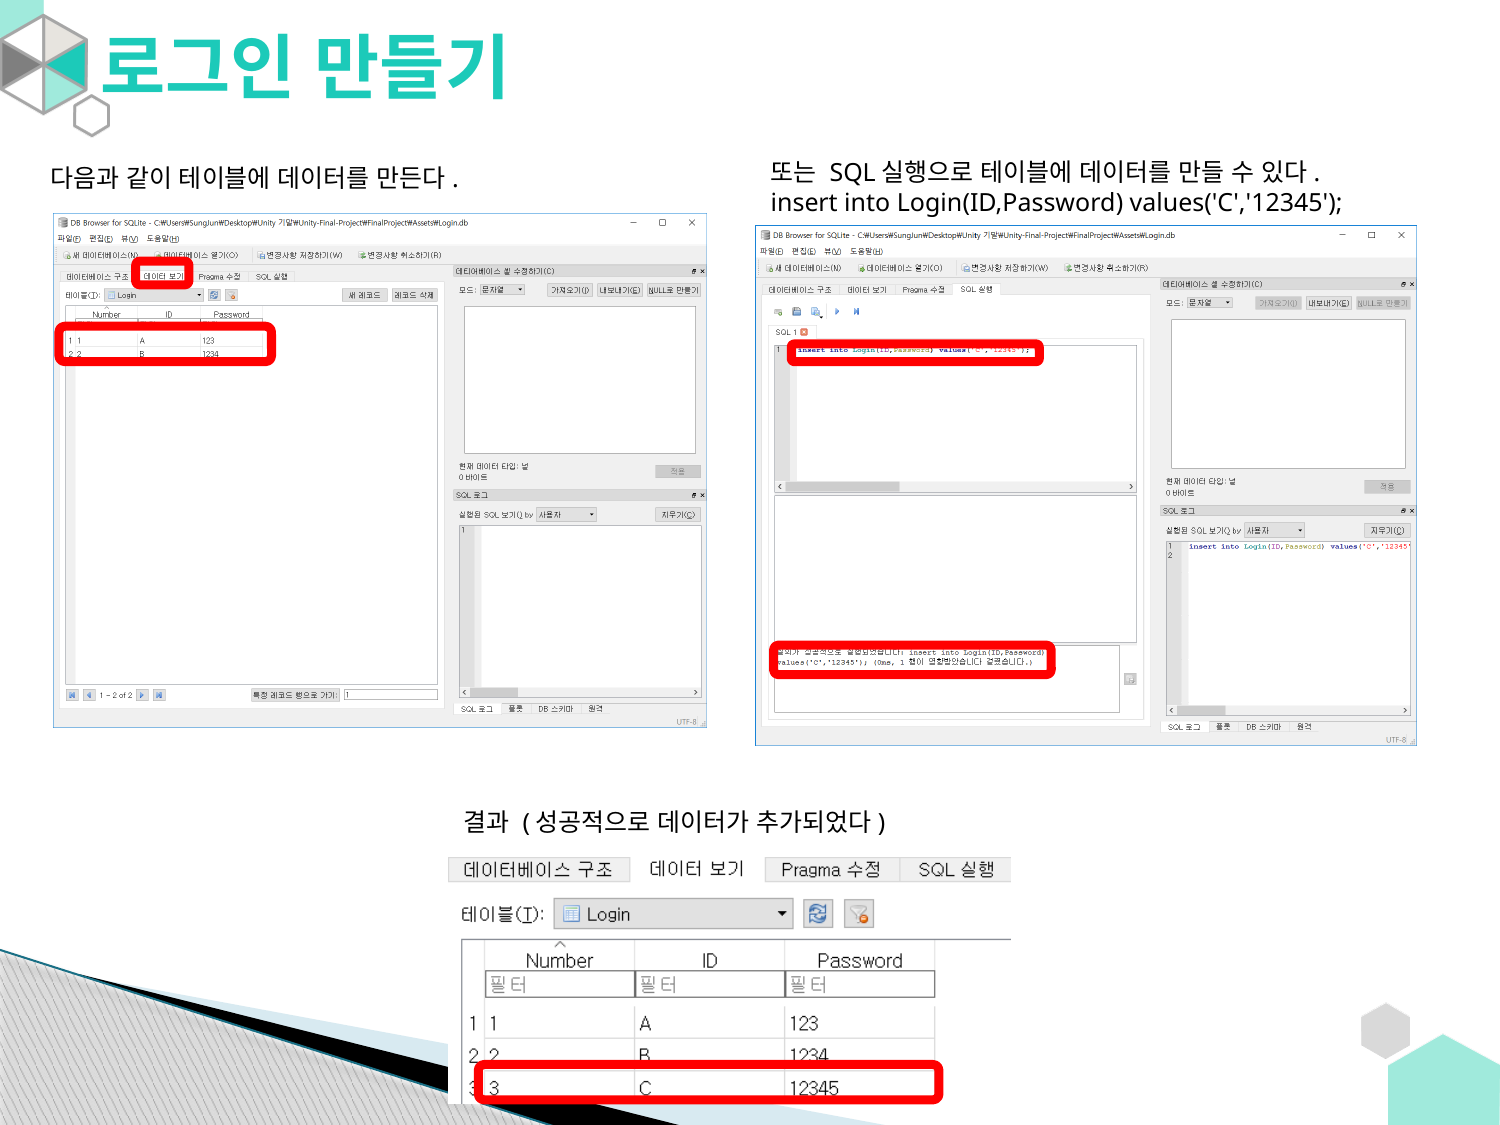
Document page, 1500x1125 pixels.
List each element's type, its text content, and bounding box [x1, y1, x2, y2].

picture [0, 0, 1500, 1125]
text_box 로그인 만들기 [85, 0, 1233, 132]
text_box 결과 (성공적으로 데이터가 추가되었다) [448, 798, 1010, 844]
text_box 또는 SQL실행으로 테이블에 데이터를 만들 수 있다. insert into Login(ID,Password) values('C','12345'); [755, 148, 1388, 224]
text_box 다음과 같이 테이블에 데이터를 만든다. [35, 154, 626, 200]
